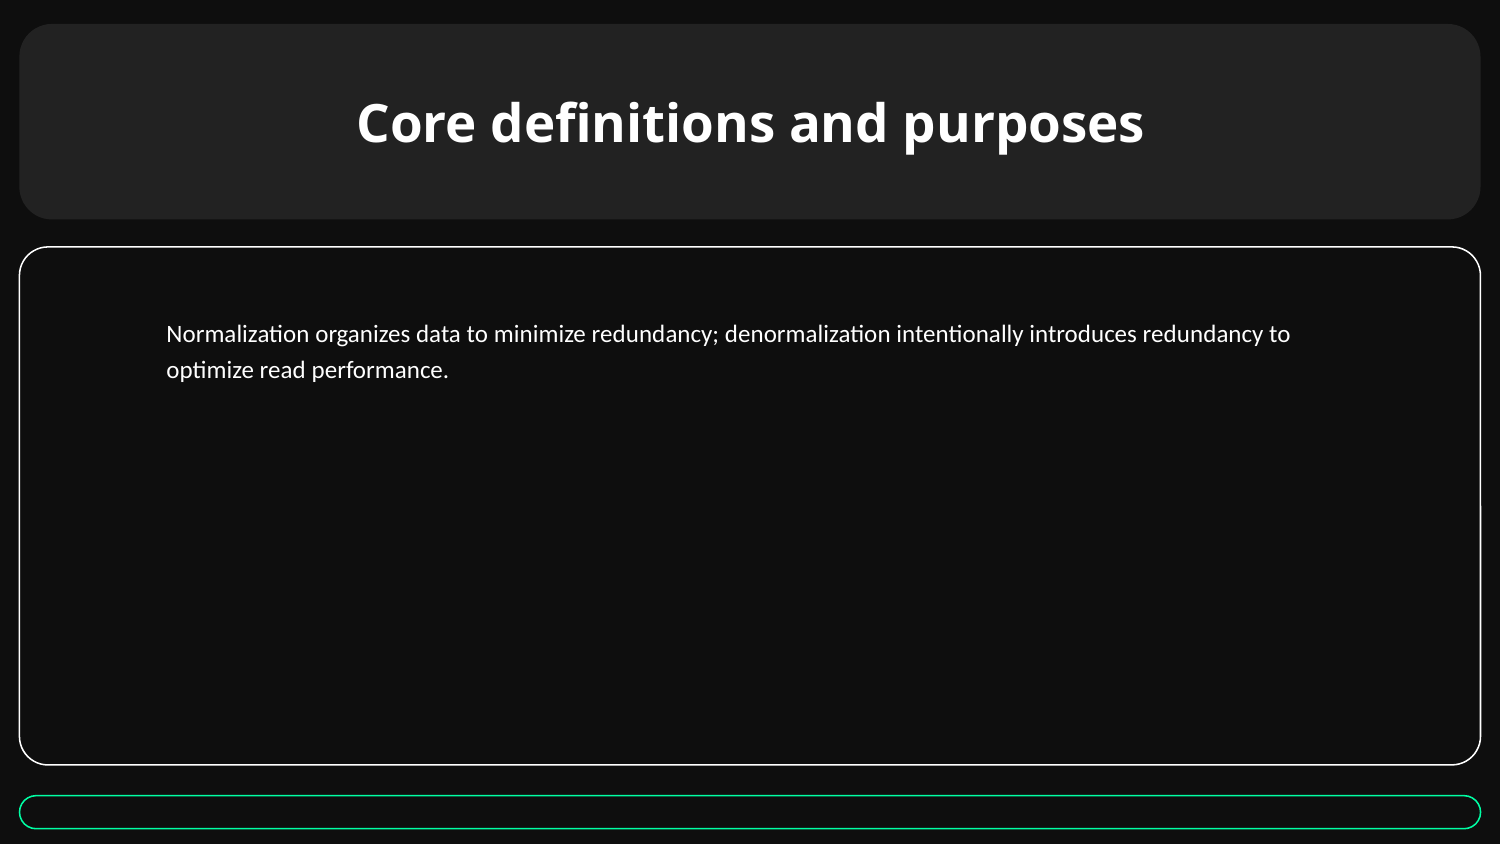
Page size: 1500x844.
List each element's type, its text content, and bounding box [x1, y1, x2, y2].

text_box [19, 246, 1481, 829]
title Core definitions and purposes [118, 75, 1383, 169]
